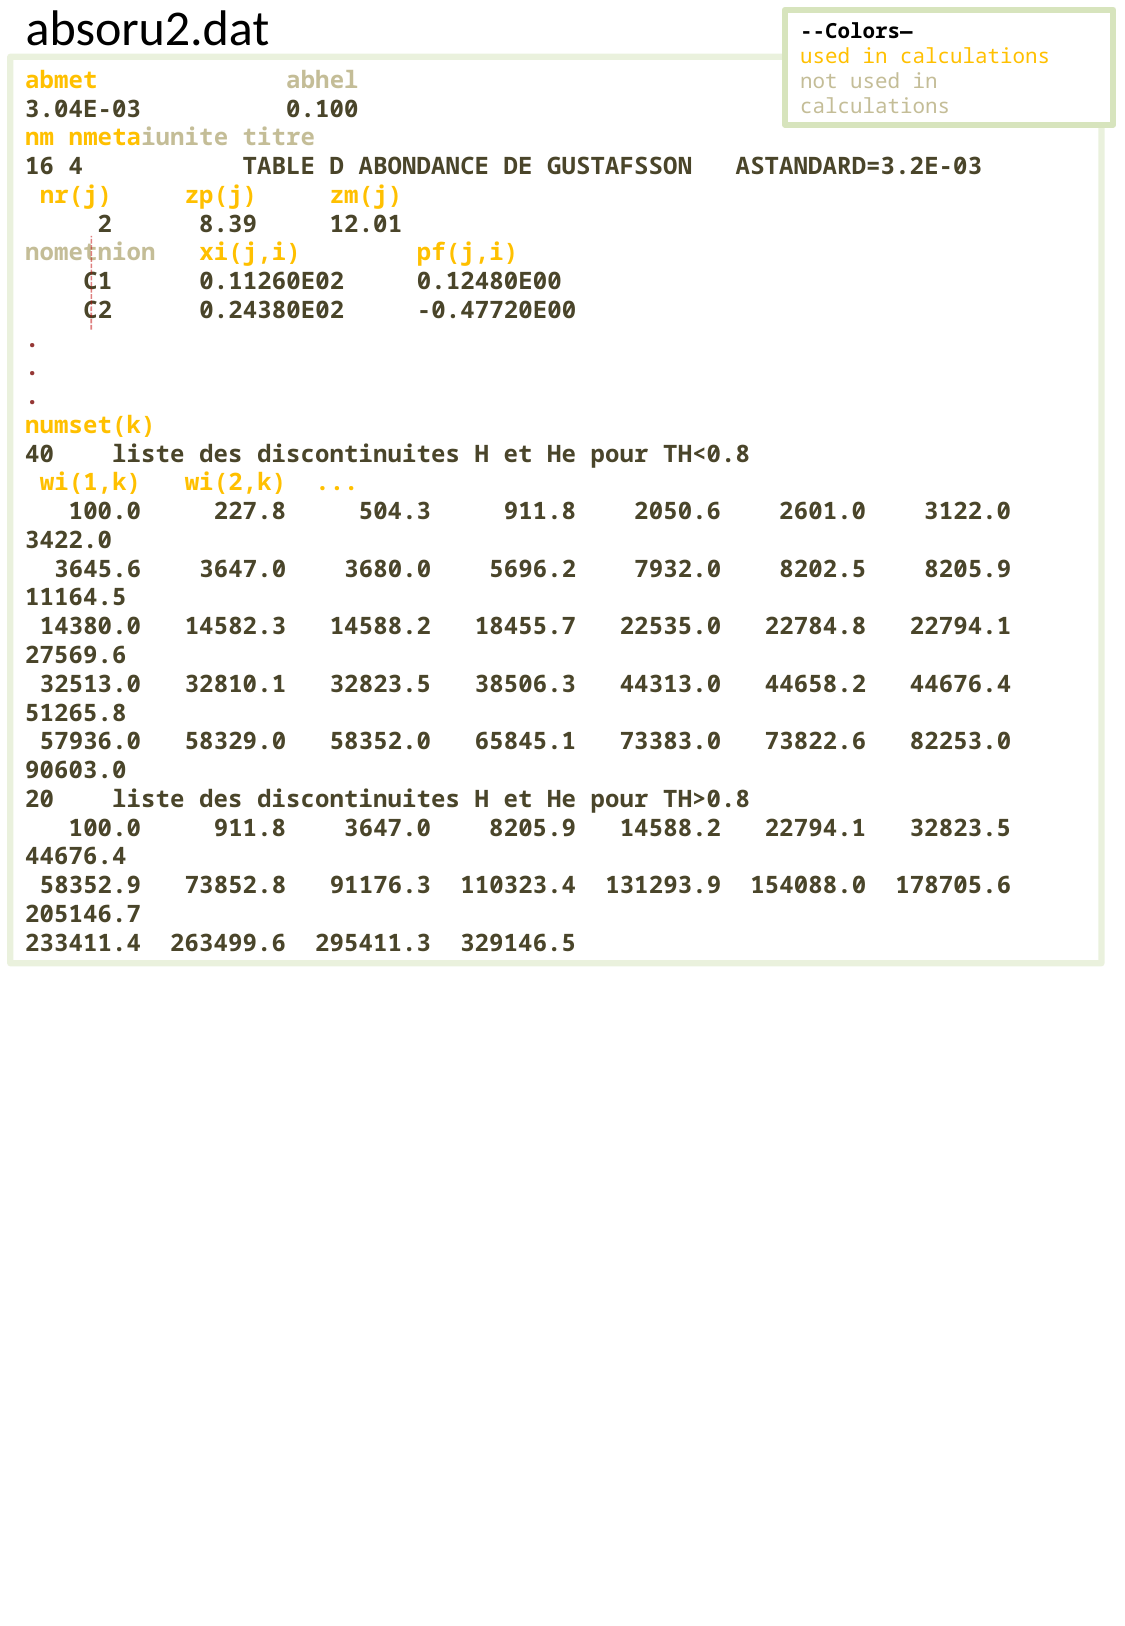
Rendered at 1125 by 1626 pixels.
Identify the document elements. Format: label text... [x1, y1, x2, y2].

text_box --Colors— used in calculations not used in calculations [785, 9, 1114, 125]
text_box abmet abhel 3.04E-03 0.100 nm nmetaiunite titre 16 4 TABLE D ABONDANCE DE GUSTAFSSON ASTANDARD=3.2E-03 nr(j) zp(j) zm(j) 2 8.39 12.01 nometnion xi(j,i) pf(j,i) C1 0.11260E02 0.12480E00 C2 0.24380E02 -0.47720E00 . . . numset(k) 40 liste des discontinuites H et He pour TH<0.8 wi(1,k) wi(2,k) ... 100.0 227.8 504.3 911.8 2050.6 2601.0 3122.0 3422.0 3645.6 3647.0 3680.0 5696.2 7932.0 8202.5 8205.9 11164.5 14380.0 14582.3 14588.2 18455.7 22535.0 22784.8 22794.1 27569.6 32513.0 32810.1 32823.5 38506.3 44313.0 44658.2 44676.4 51265.8 57936.0 58329.0 58352.0 65845.1 73383.0 73822.6 82253.0 90603.0 20 liste des discontinuites H et He pour TH>0.8 100.0 911.8 3647.0 8205.9 14588.2 22794.1 32823.5 44676.4 58352.9 73852.8 91176.3 110323.4 131293.9 154088.0 178705.6 205146.7 233411.4 263499.6 295411.3 329146.5 [10, 56, 1102, 964]
text_box absoru2.dat [10, 0, 285, 63]
